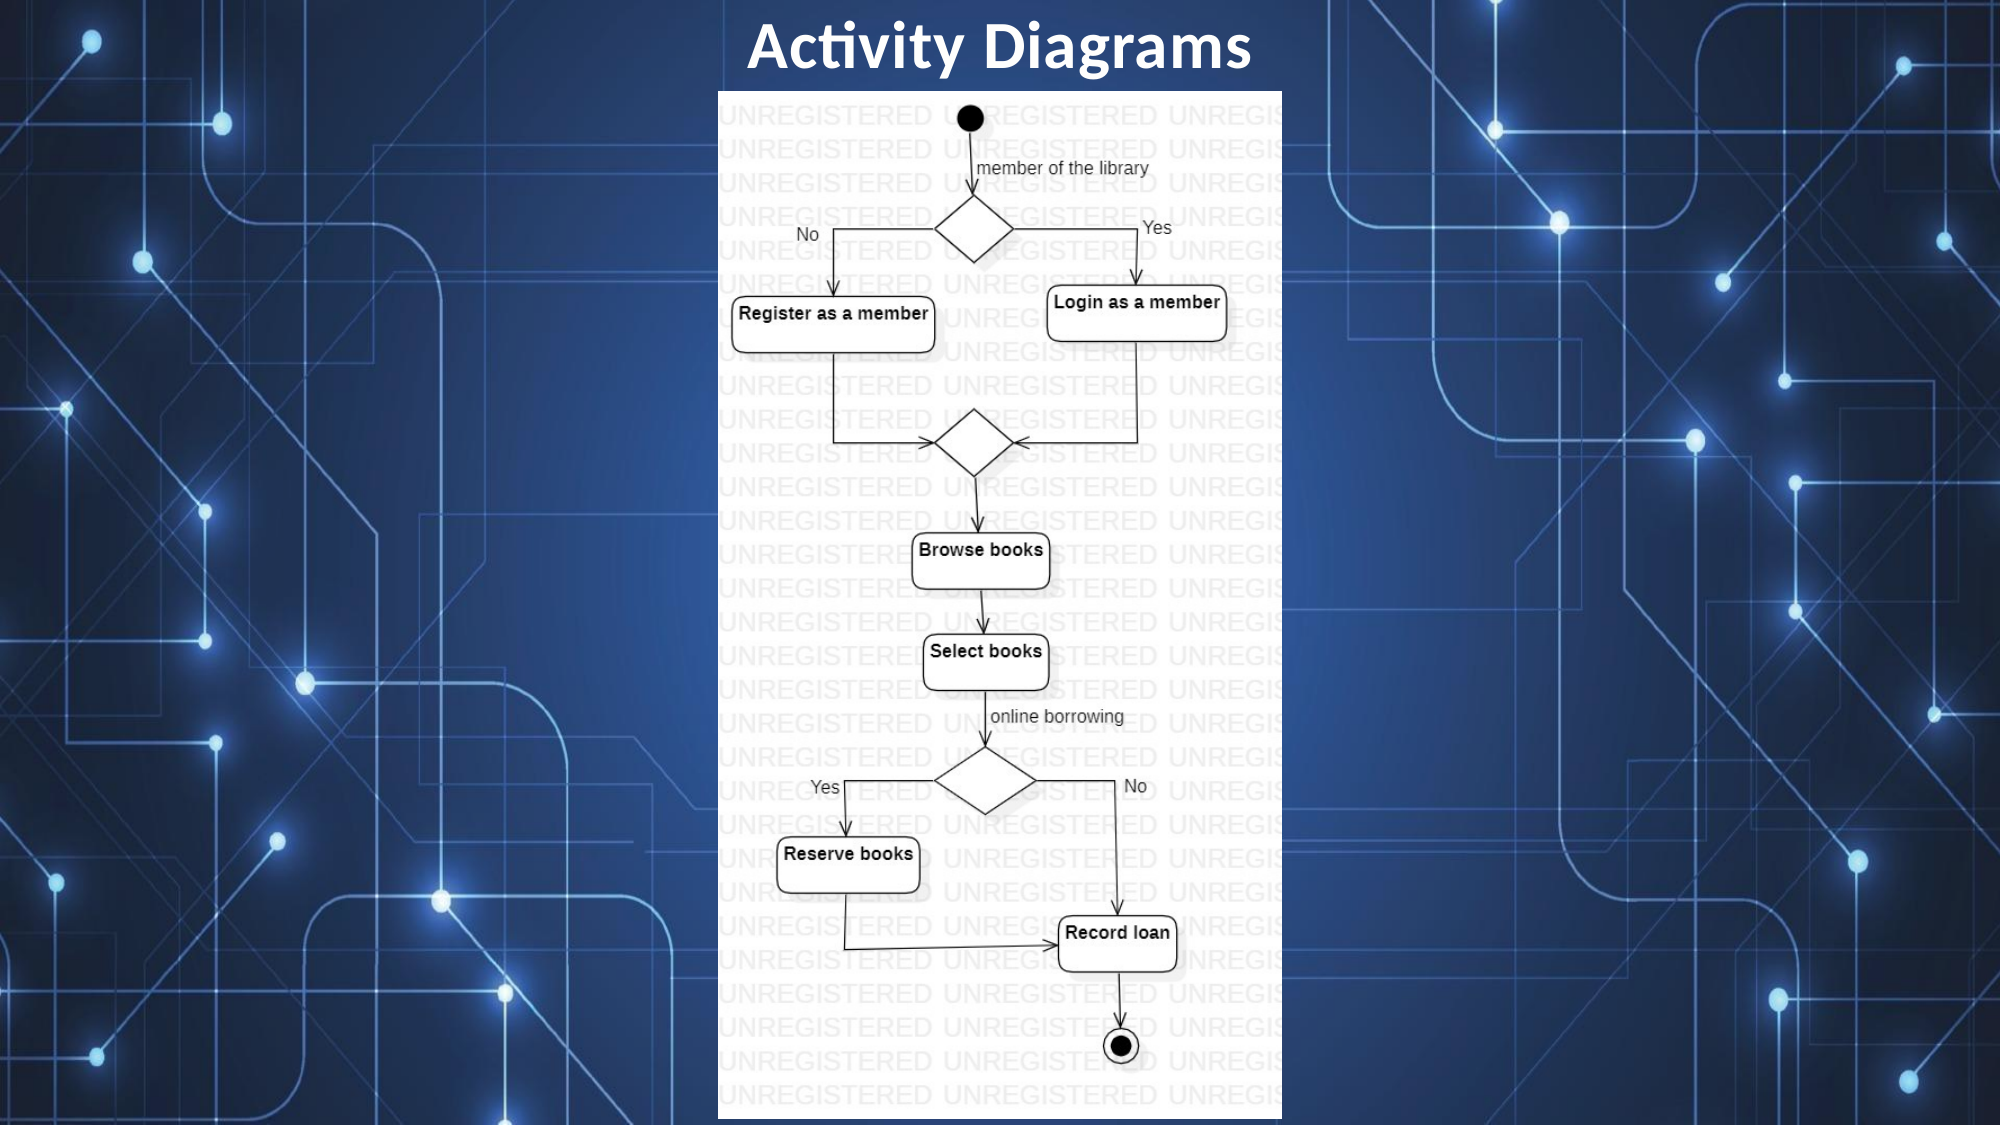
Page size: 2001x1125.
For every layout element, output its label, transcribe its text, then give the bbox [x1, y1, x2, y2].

text_box Activity Diagrams [137, 2, 1863, 92]
picture [0, 0, 2000, 1125]
